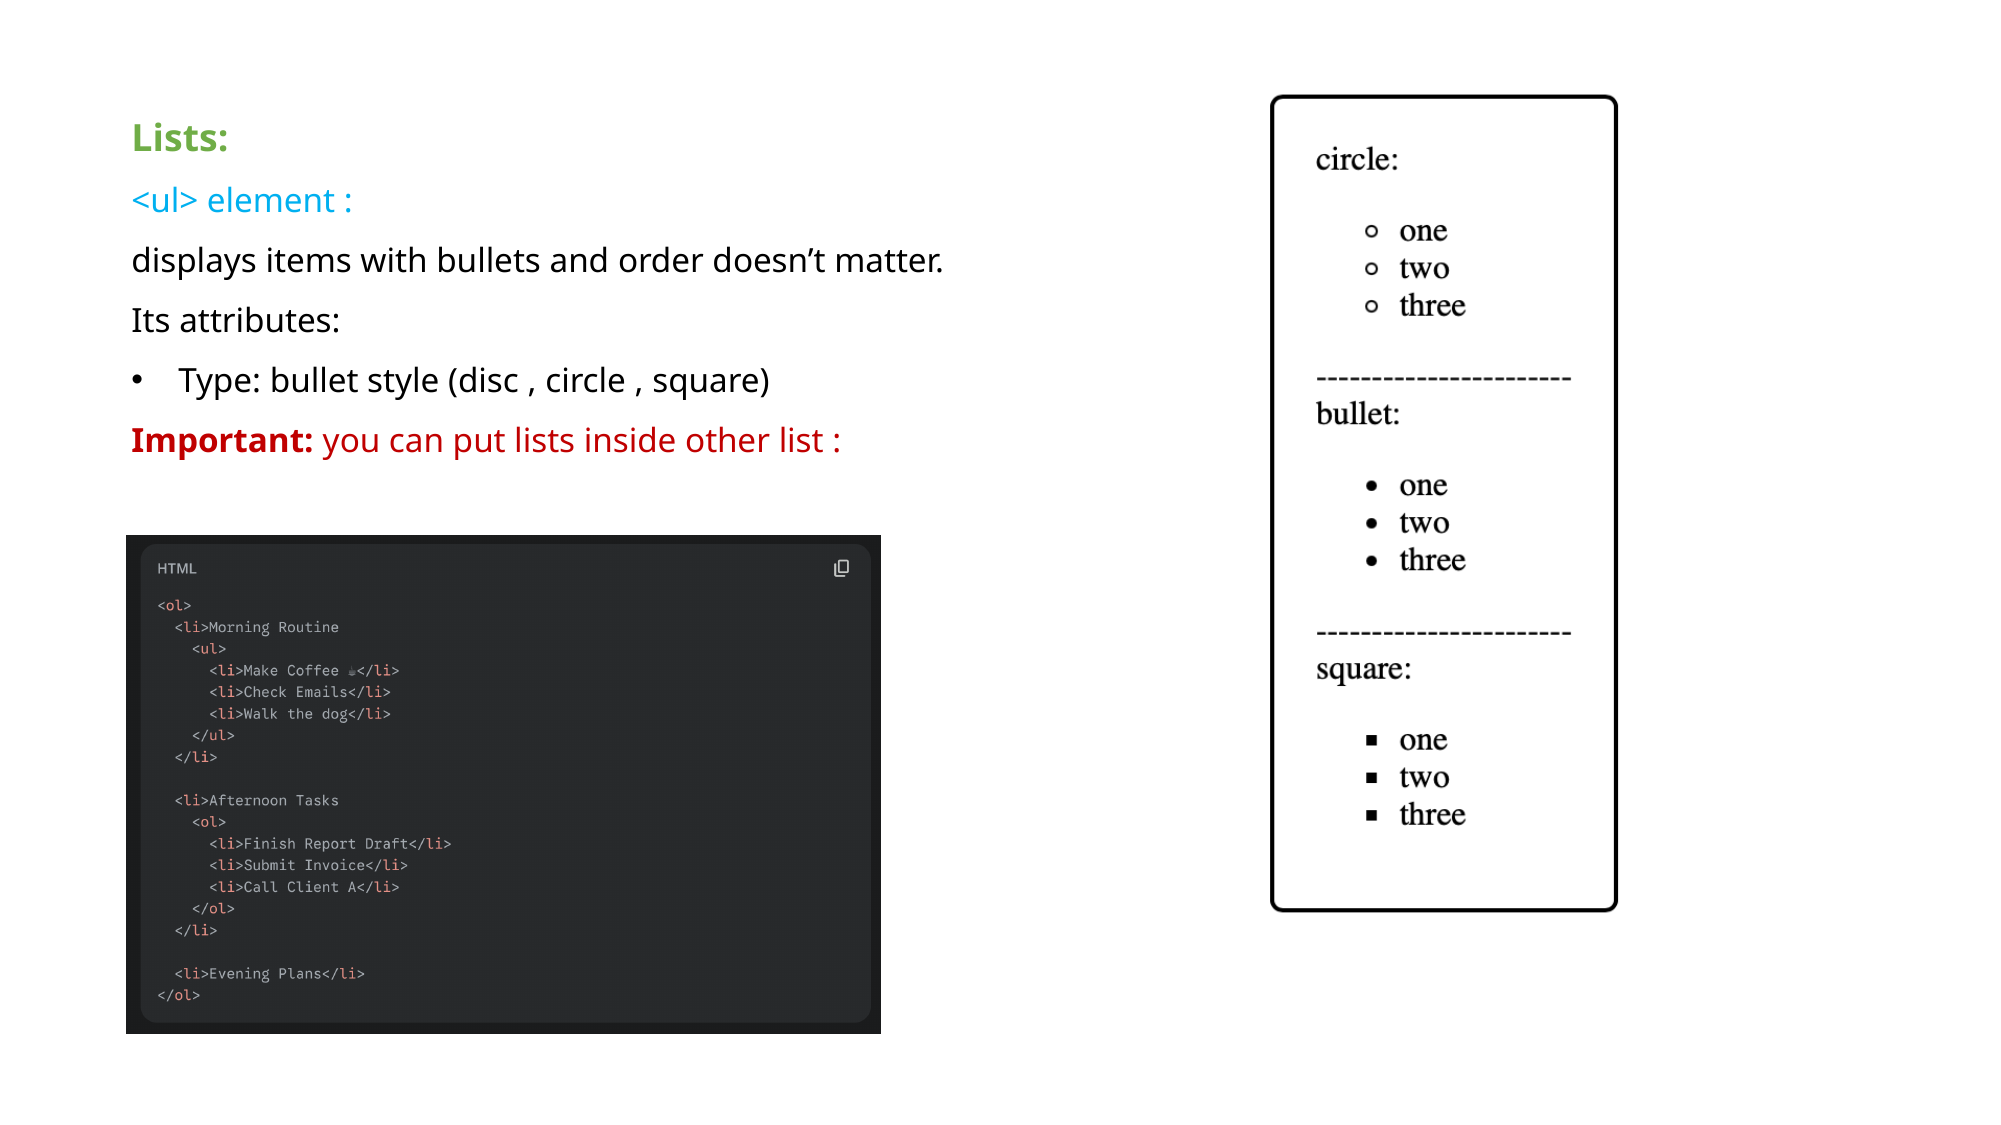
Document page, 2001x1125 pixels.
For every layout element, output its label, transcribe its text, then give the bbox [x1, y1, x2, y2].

picture [1244, 80, 1639, 927]
picture [126, 535, 882, 1034]
text_box Lists: <ul> element : displays items with bullets and order doesn’t matter. Its attributes: Type: bullet style (disc , circle , square) Important: you can put lists inside other list : [116, 44, 1662, 467]
